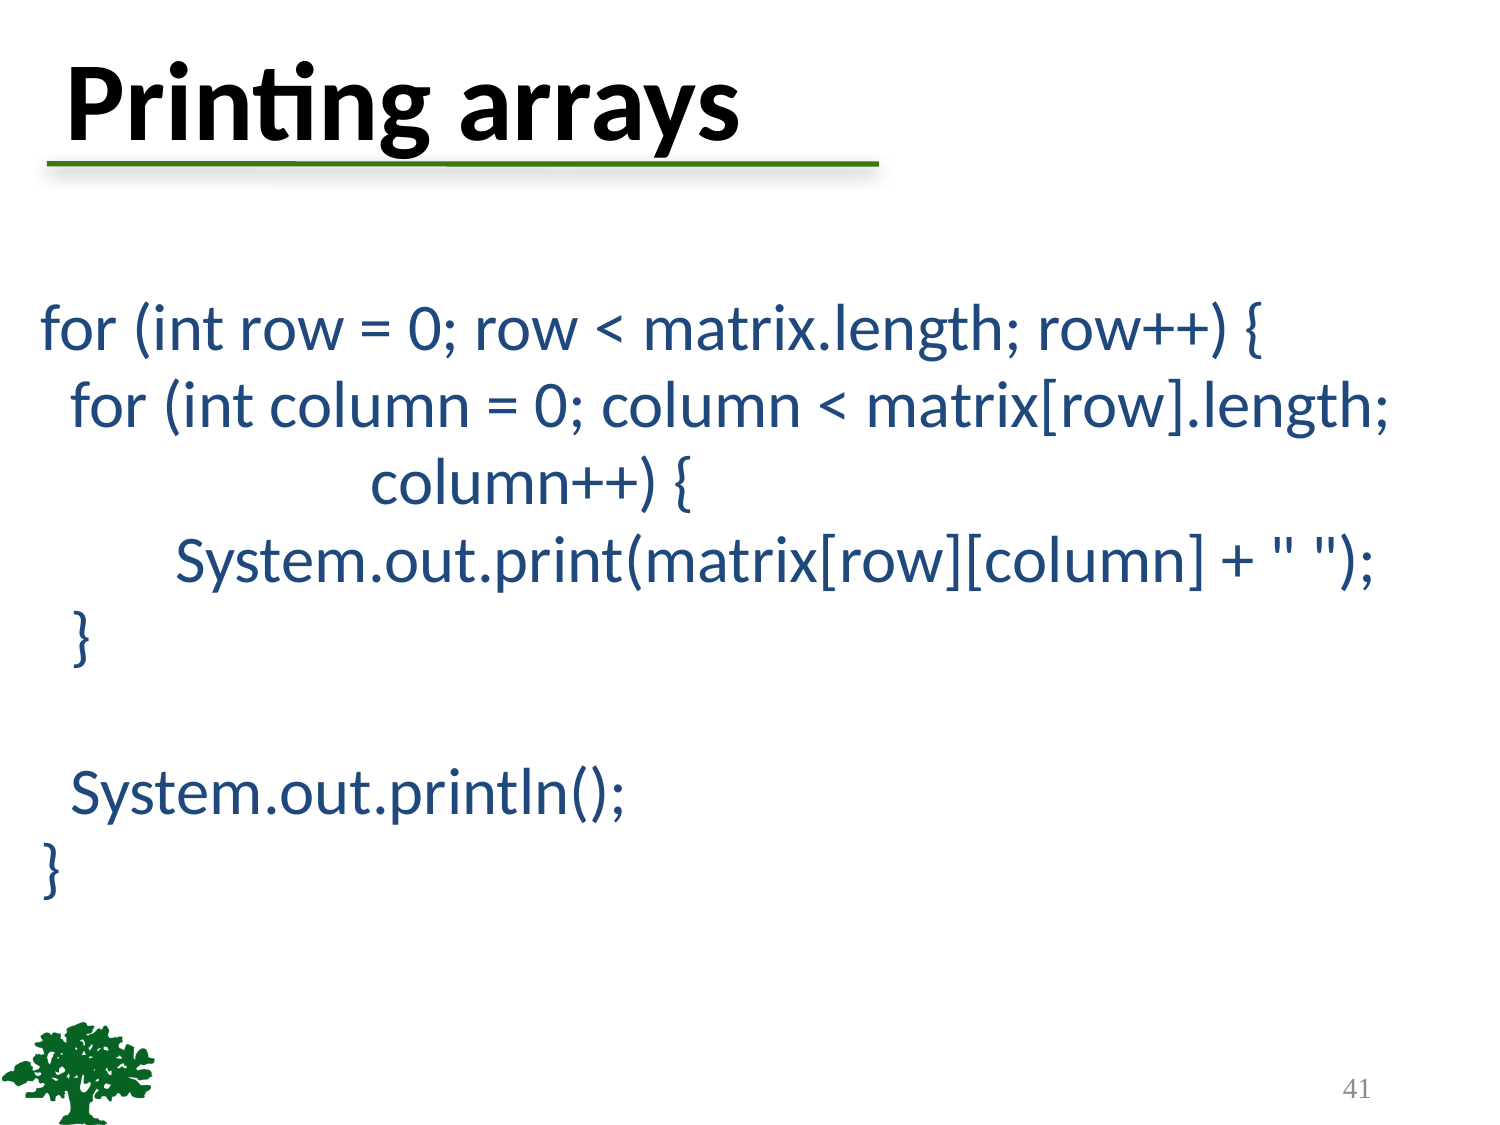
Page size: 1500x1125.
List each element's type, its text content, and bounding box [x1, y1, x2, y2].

list for (int row = 0; row < matrix.length; row++) { for (int column = 0; column < matrix[row].length; column++) { System.out.print(matrix[row][column] + " "); } System.out.println(); } [25, 291, 1475, 953]
title Printing arrays [50, 42, 798, 150]
picture [0, 1021, 157, 1125]
slide_number 41 [1074, 1049, 1388, 1125]
